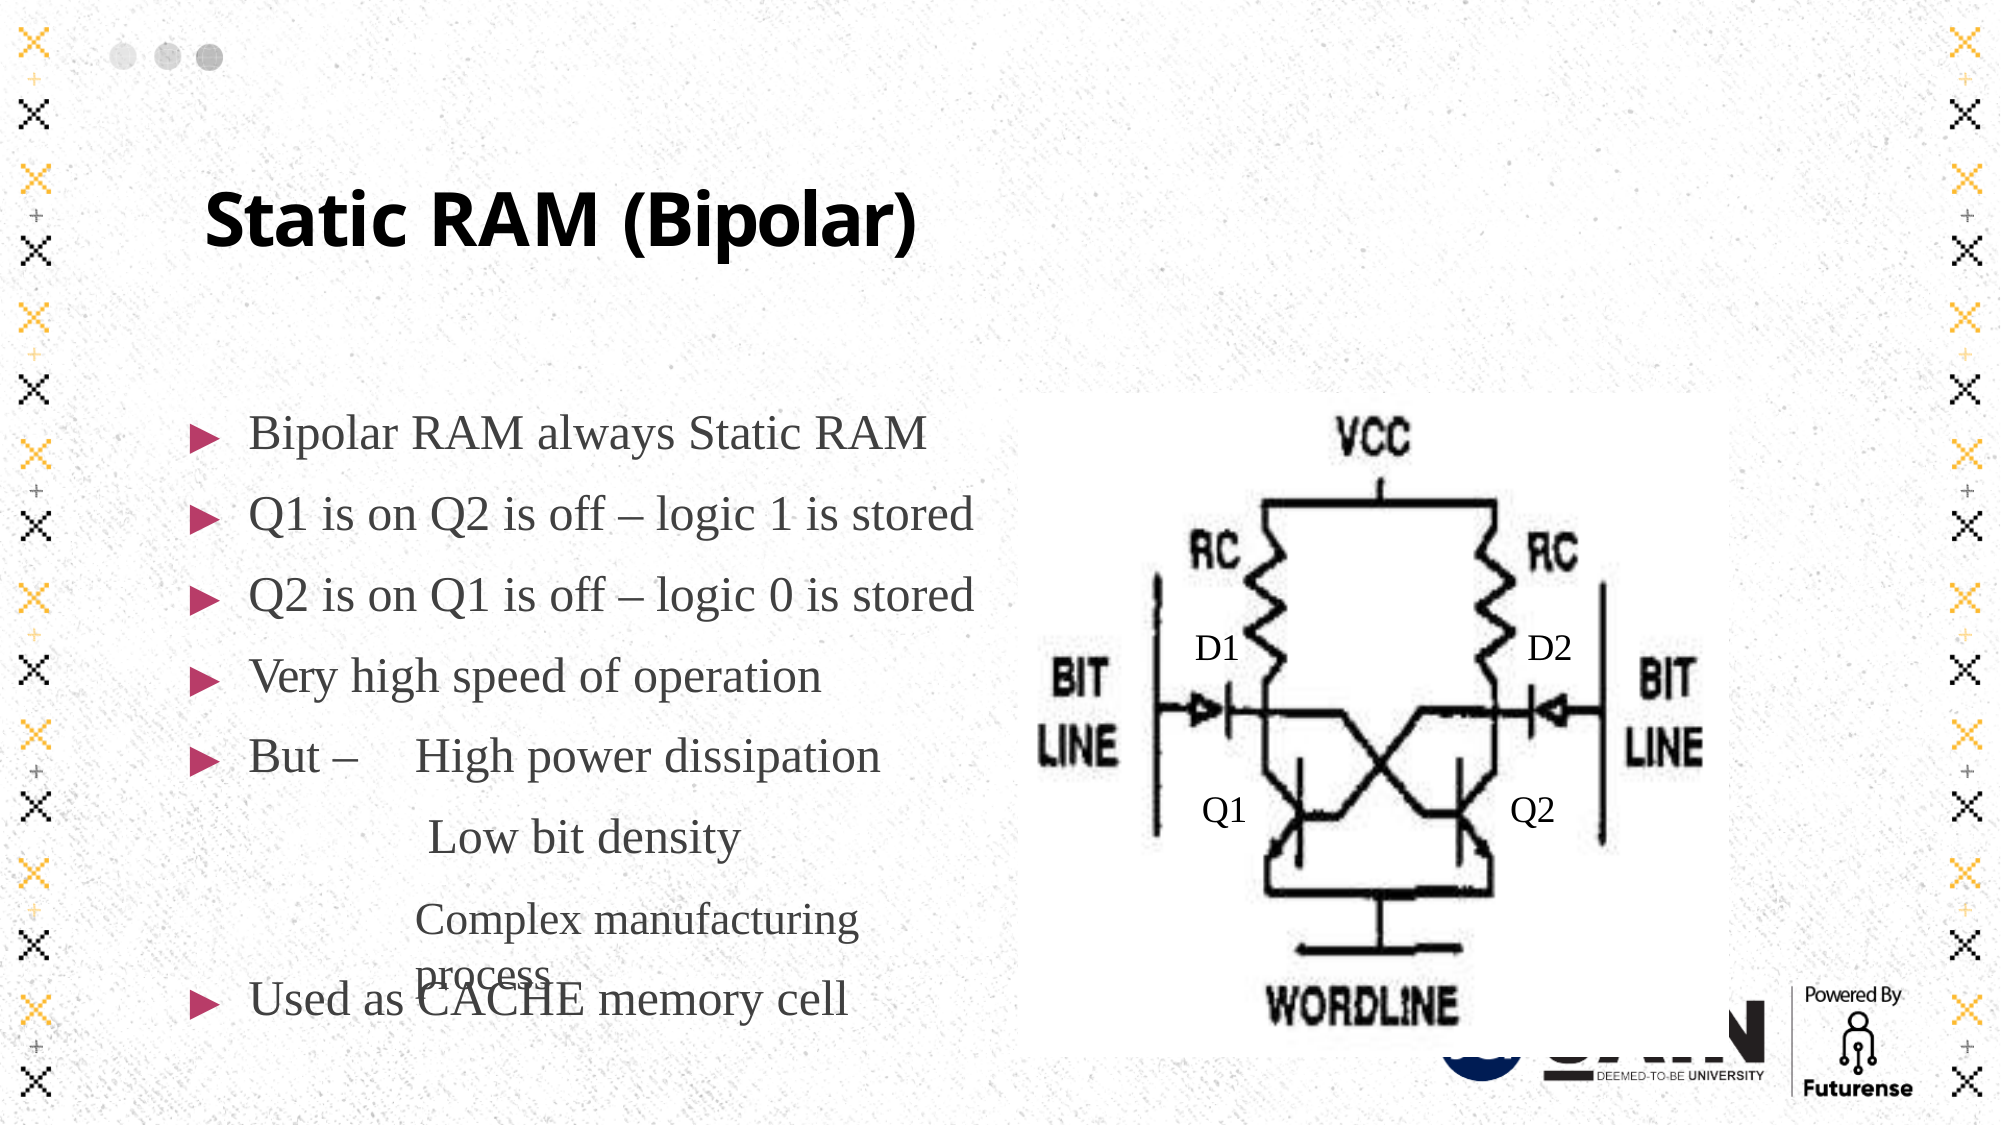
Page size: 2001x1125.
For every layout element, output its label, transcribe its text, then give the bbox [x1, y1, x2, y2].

text_box ▶ Bipolar RAM always Static RAM ▶ Q1 is on Q2 is off – logic 1 is stored ▶ Q2 is on Q1 is off – logic 0 is stored ▶ Very high speed of operation [187, 376, 976, 702]
title Static RAM (Bipolar) [202, 71, 1196, 262]
picture [0, 0, 2001, 1125]
text_box ▶ Used as CACHE memory cell [187, 963, 852, 1026]
text_box ▶ But – [187, 720, 359, 783]
text_box High power dissipation Low bit density Complex manufacturing process [412, 699, 1013, 999]
